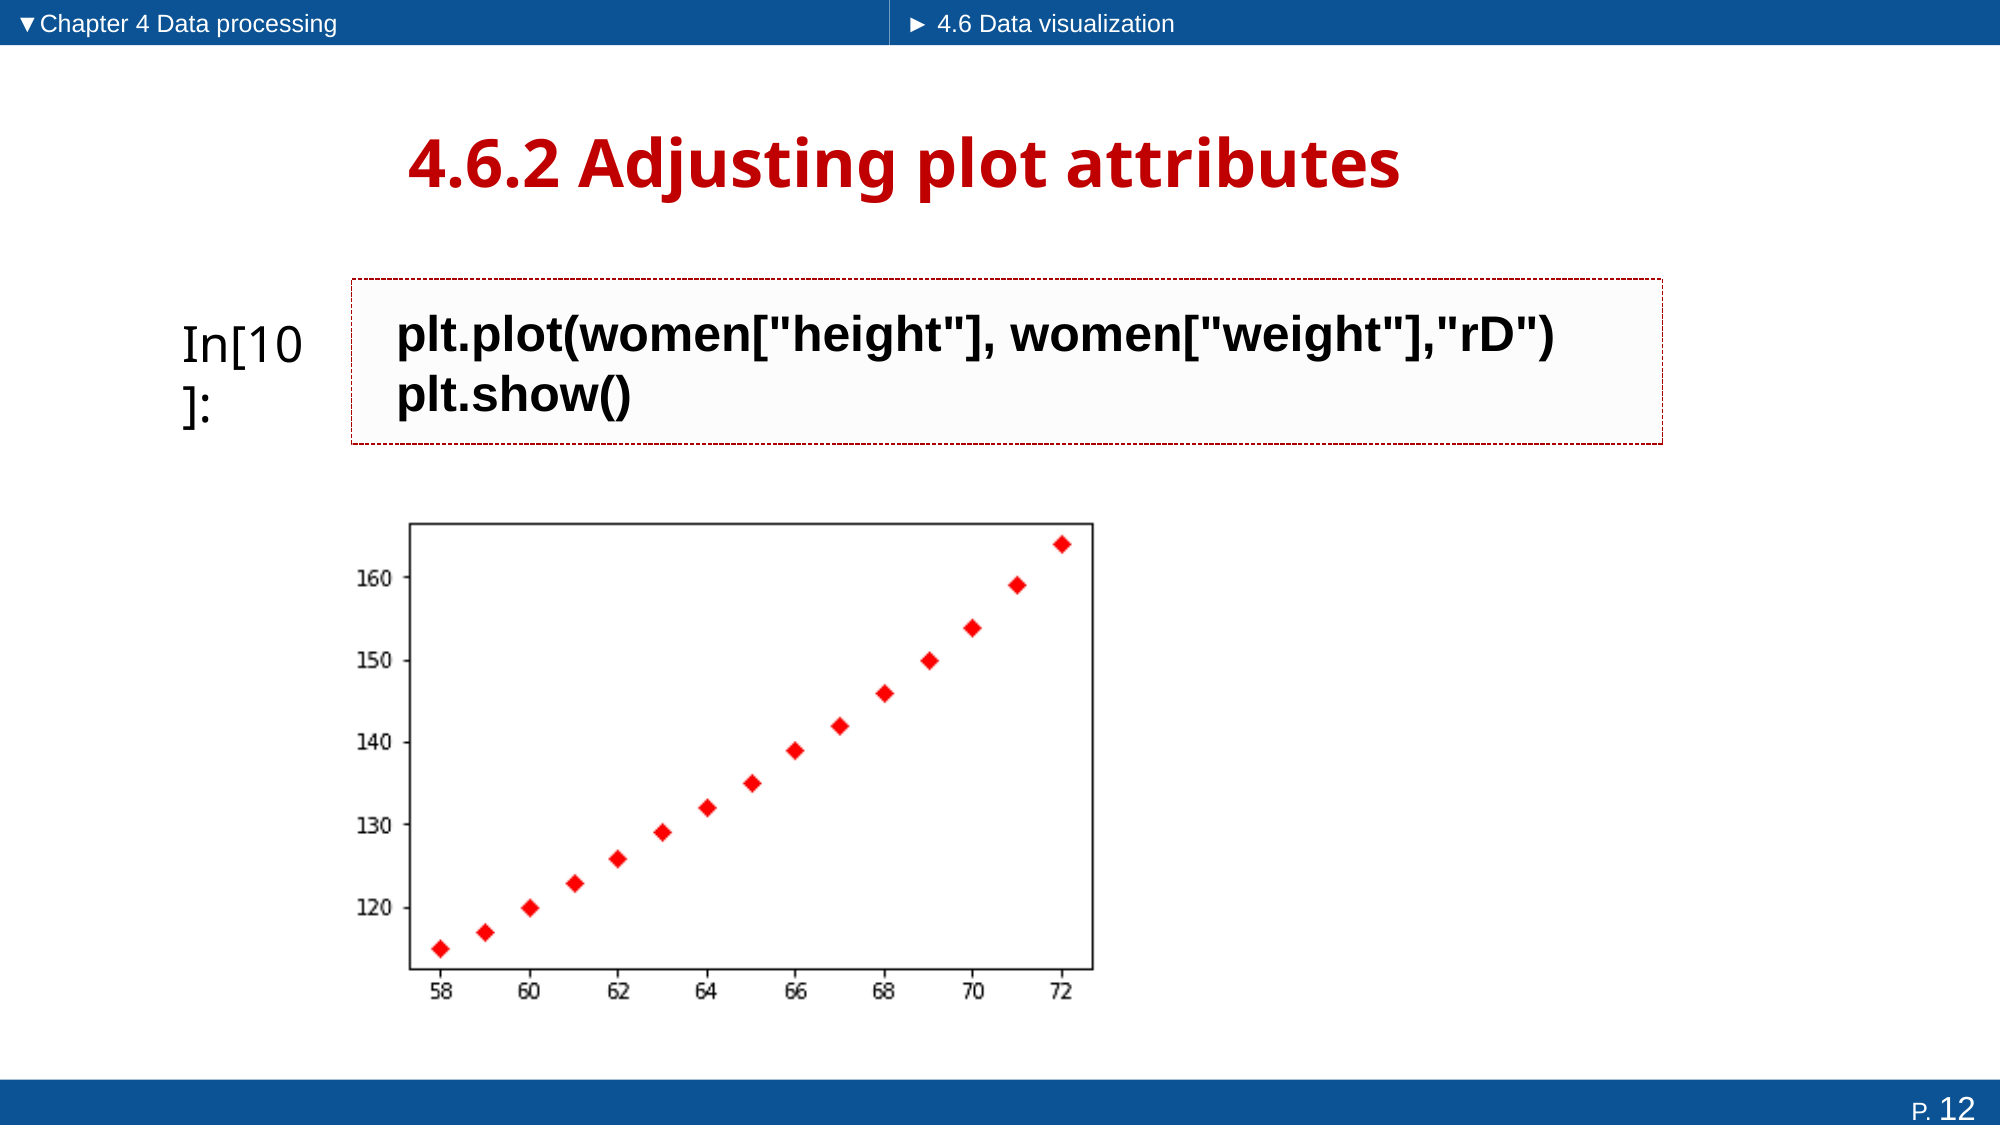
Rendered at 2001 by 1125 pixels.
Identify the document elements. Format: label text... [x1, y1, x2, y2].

picture [333, 503, 1135, 1024]
list ▼Chapter 4 Data processing [0, 0, 725, 43]
text_box In[10]: [167, 304, 334, 440]
text_box plt.plot(women["height"], women["weight"],"rD") plt.show() [348, 275, 1667, 448]
title 4.6.2 Adjusting plot attributes [101, 92, 1710, 229]
list ► 4.6 Data visualization [890, 0, 1249, 43]
